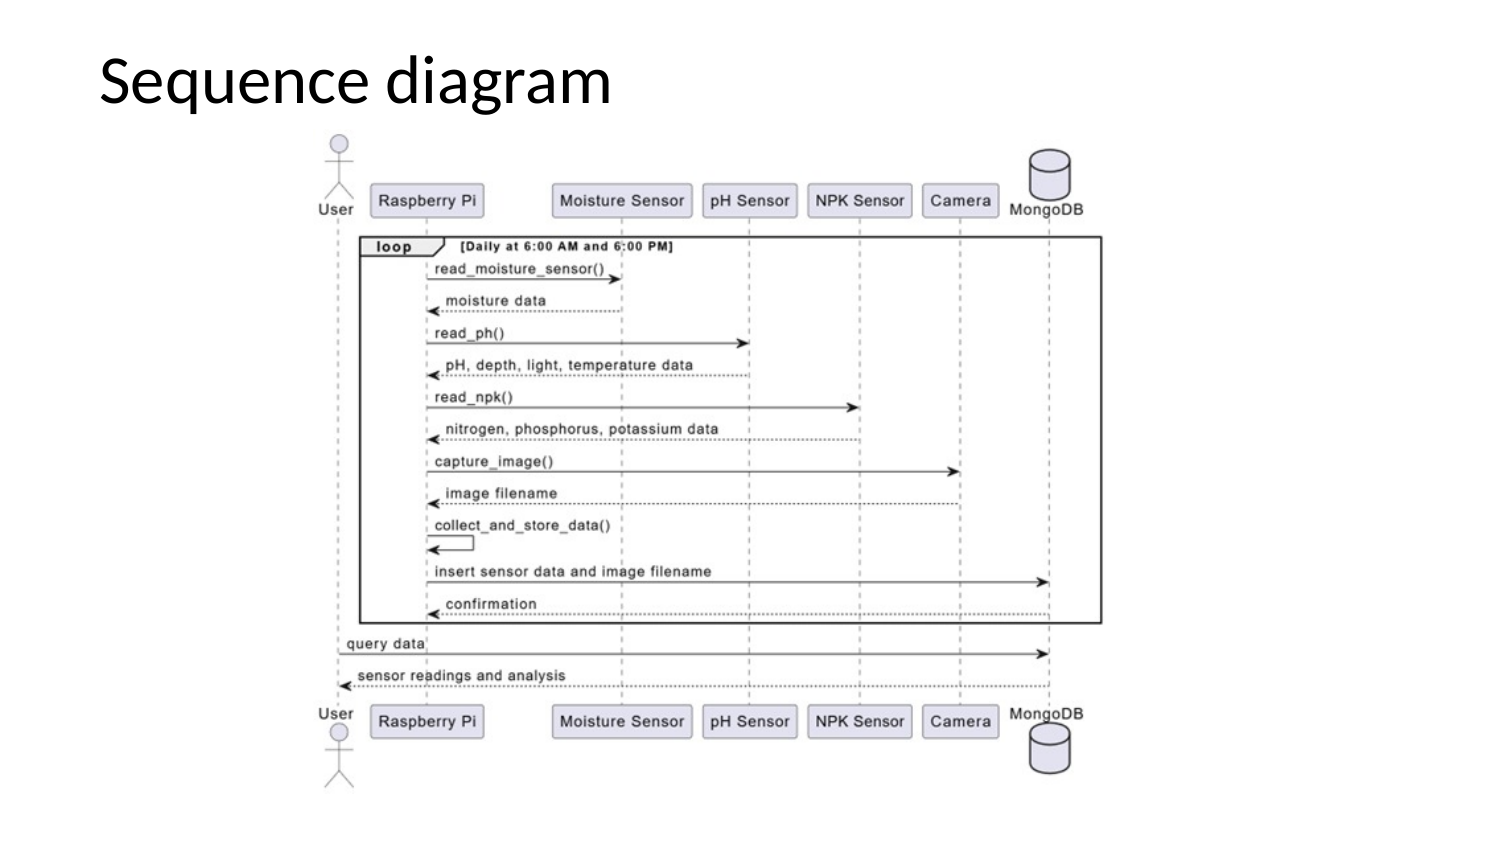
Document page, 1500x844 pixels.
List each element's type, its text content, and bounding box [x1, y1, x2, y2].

picture [313, 129, 1107, 794]
title Sequence diagram [88, 0, 1382, 163]
